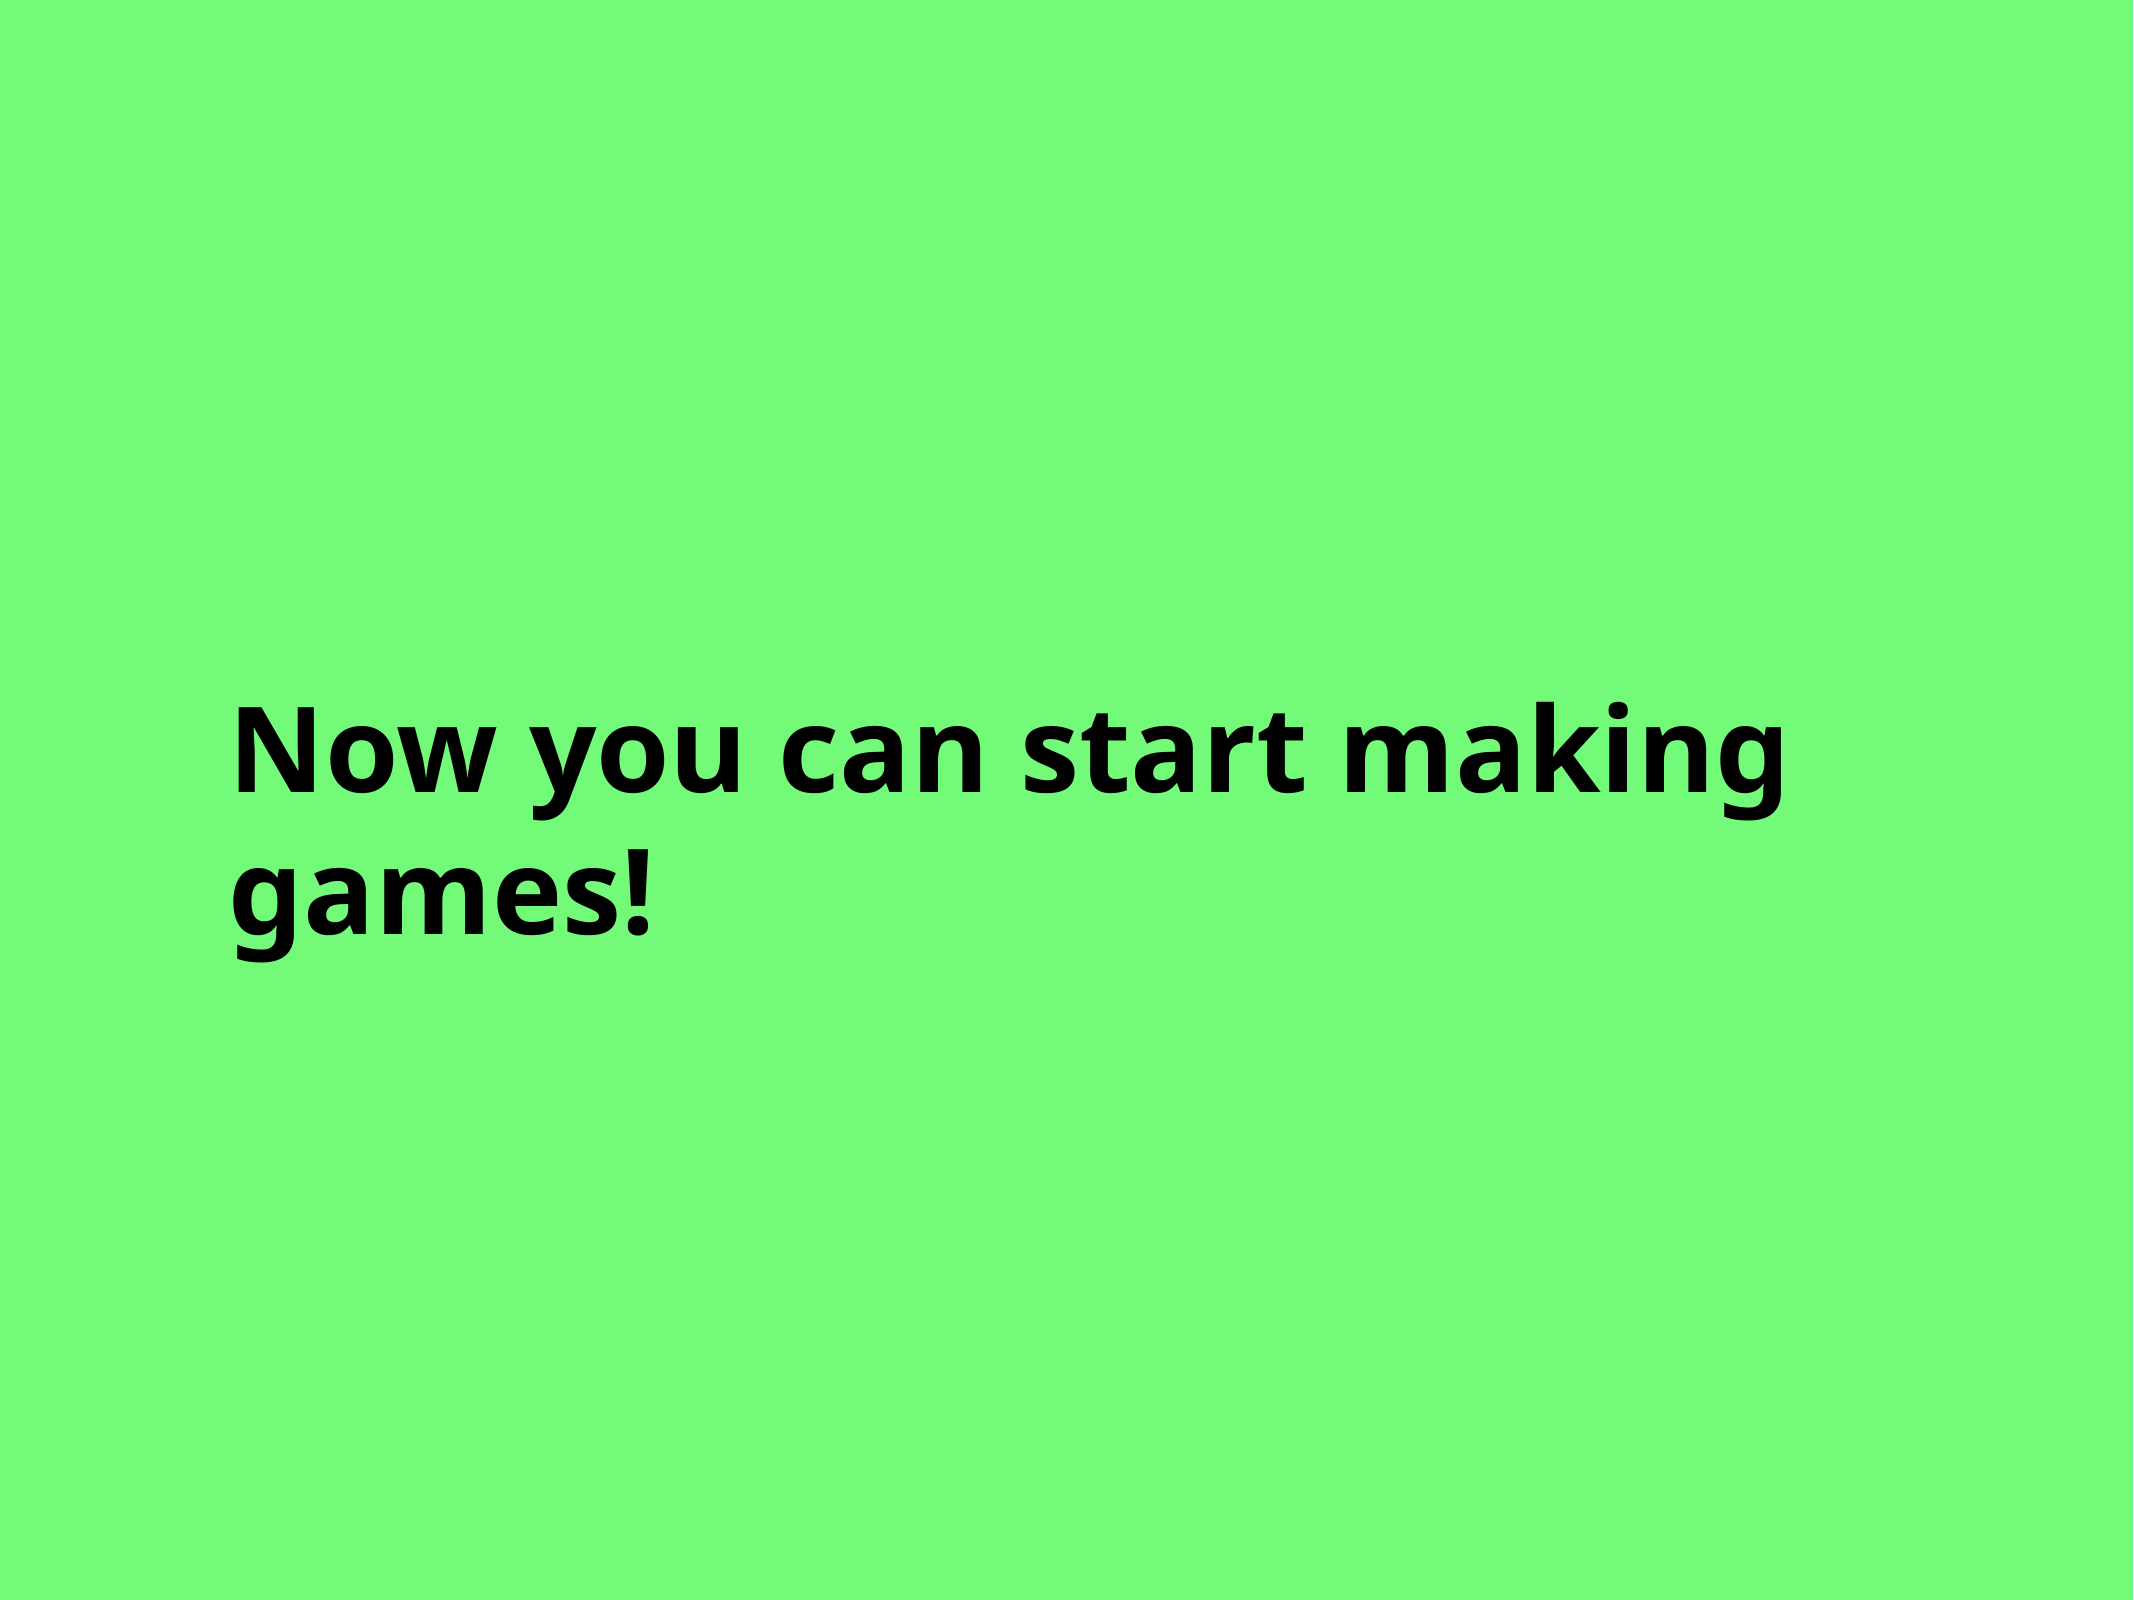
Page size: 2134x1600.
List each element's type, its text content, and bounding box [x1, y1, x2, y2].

text_box Now you can start making games! [220, 665, 1994, 1087]
